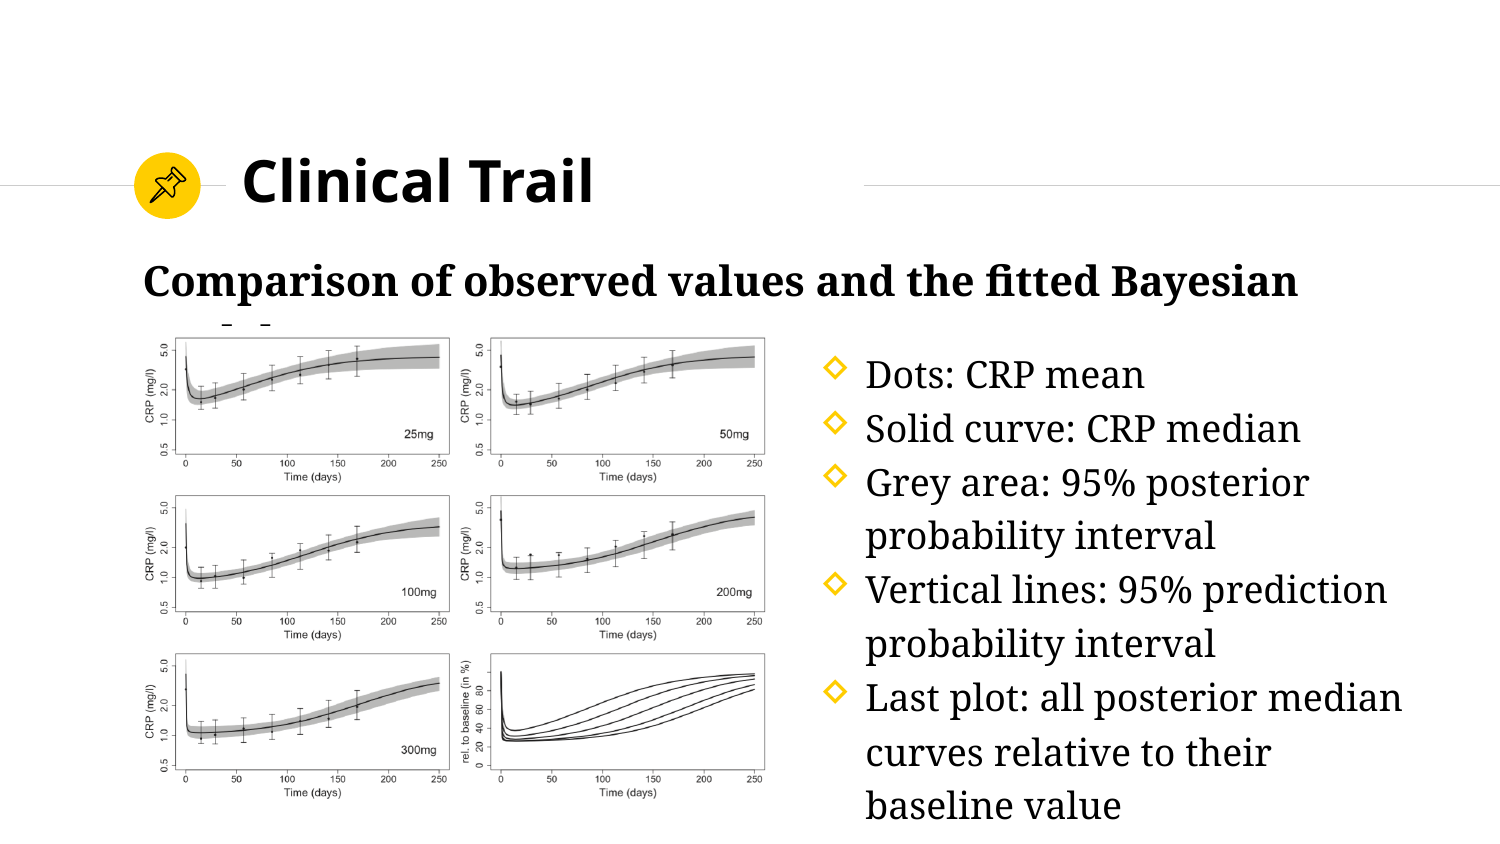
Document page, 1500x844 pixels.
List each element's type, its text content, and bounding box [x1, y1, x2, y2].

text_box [150, 166, 186, 203]
picture [132, 326, 794, 809]
text_box Dots: CRP mean Solid curve: CRP median Grey area: 95% posterior probability interval Vertical lines: 95% prediction probability interval Last plot: all posterior median curves relative to their baseline value [794, 326, 1432, 790]
title Clinical Trail [226, 143, 863, 216]
list Comparison of observed values and the fitted Bayesian model [90, 229, 1425, 774]
